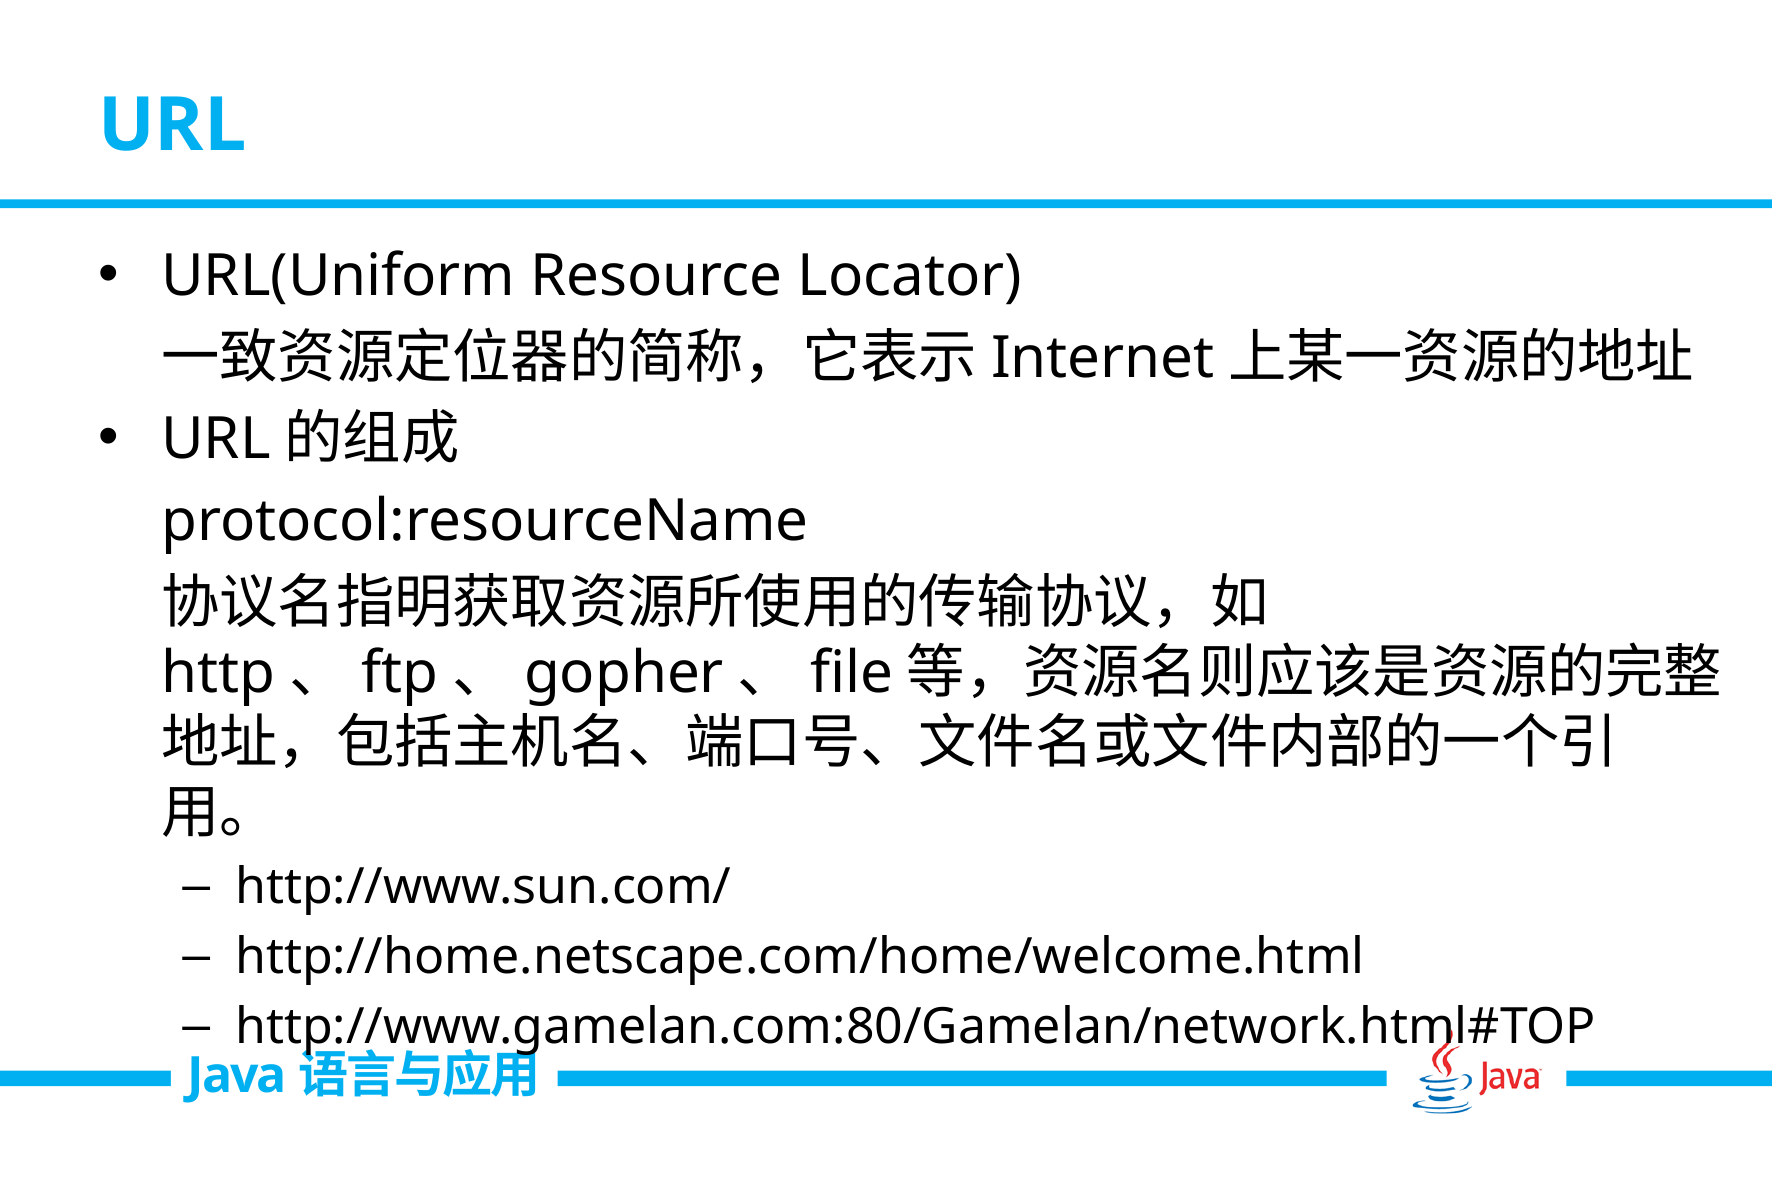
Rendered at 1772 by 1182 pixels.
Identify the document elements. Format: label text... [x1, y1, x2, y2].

title URL [80, 73, 1677, 168]
picture [1386, 1019, 1567, 1117]
list URL(Uniform Resource Locator) 一致资源定位器的简称，它表示Internet上某一资源的地址 URL的组成 protocol:resourceName 协议名指明获取资源所使用的传输协议，如http、ftp、gopher、file等，资源名则应该是资源的完整地址，包括主机名、端口号、文件名或文件内部的一个引用。 http://www.sun.com/ http://home.netscape.com/home/welcome.html http://www.gamelan.com:80/Gamelan/network.html#TOP [80, 228, 1750, 1009]
